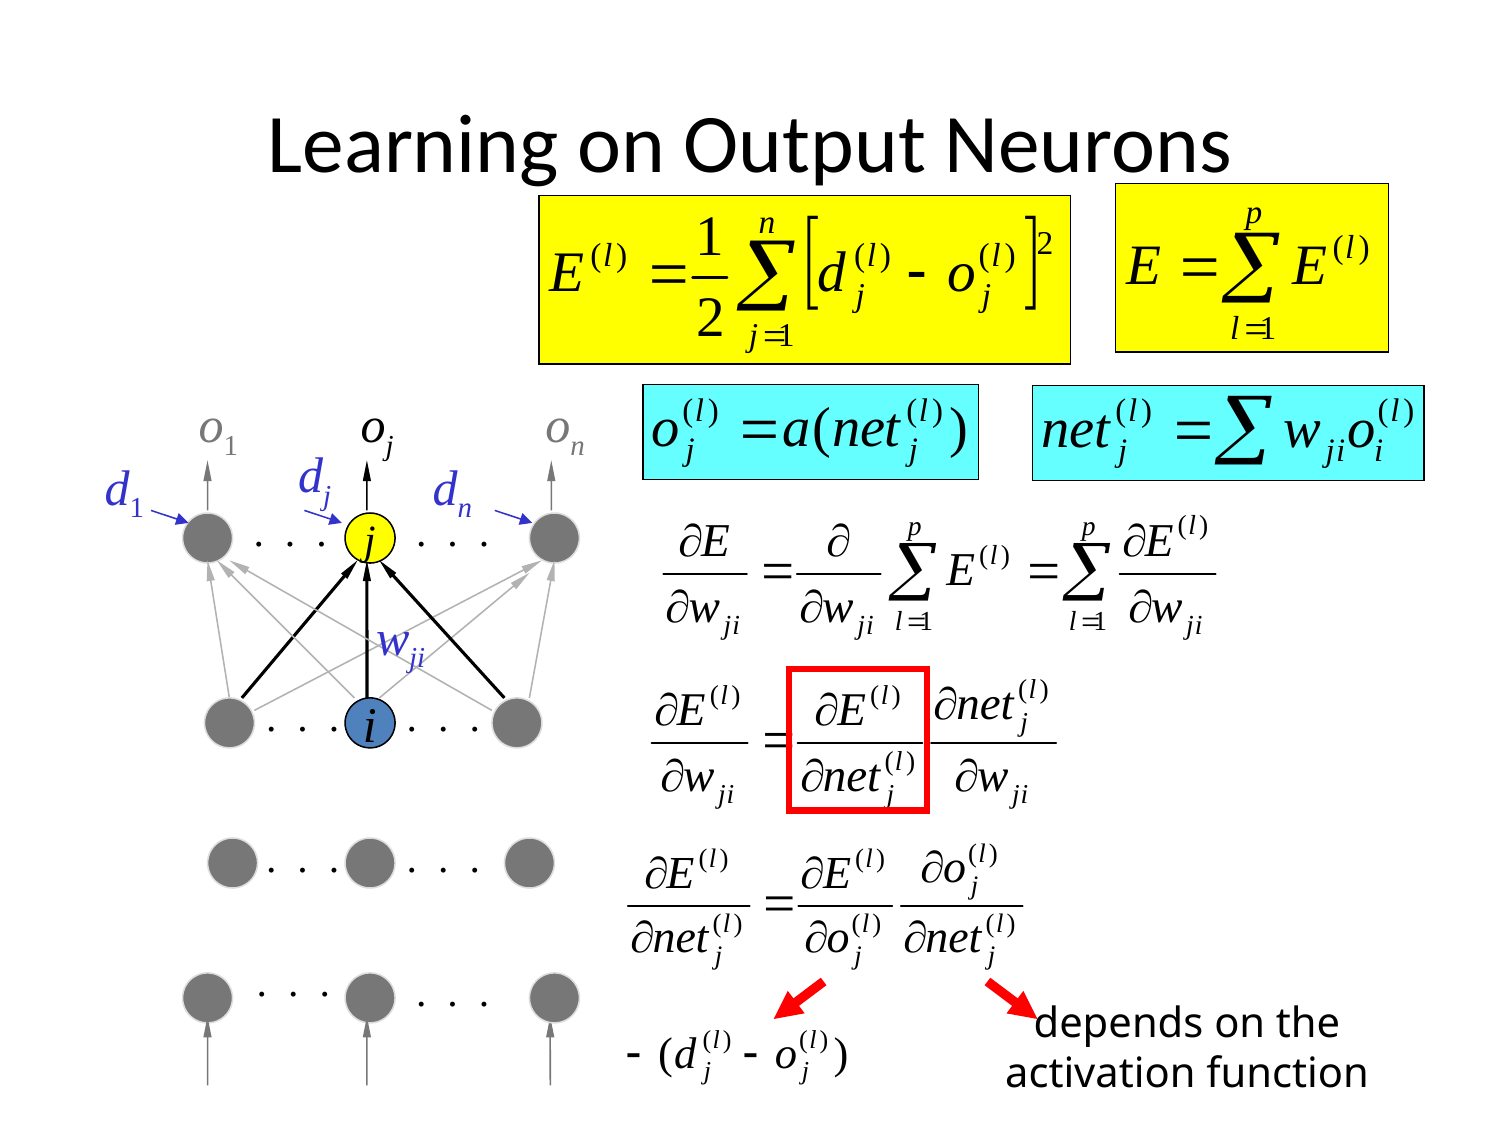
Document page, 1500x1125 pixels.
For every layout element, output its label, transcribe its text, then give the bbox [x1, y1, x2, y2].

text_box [1115, 184, 1388, 352]
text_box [539, 196, 1070, 364]
text_box [774, 987, 817, 1018]
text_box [88, 385, 602, 1086]
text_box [643, 385, 979, 480]
title Learning on Output Neurons [75, 45, 1425, 233]
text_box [1032, 385, 1424, 480]
text_box depends on the activation function [986, 988, 1388, 1104]
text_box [655, 503, 1225, 649]
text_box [619, 832, 1034, 979]
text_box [643, 668, 1068, 818]
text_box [619, 1019, 858, 1095]
